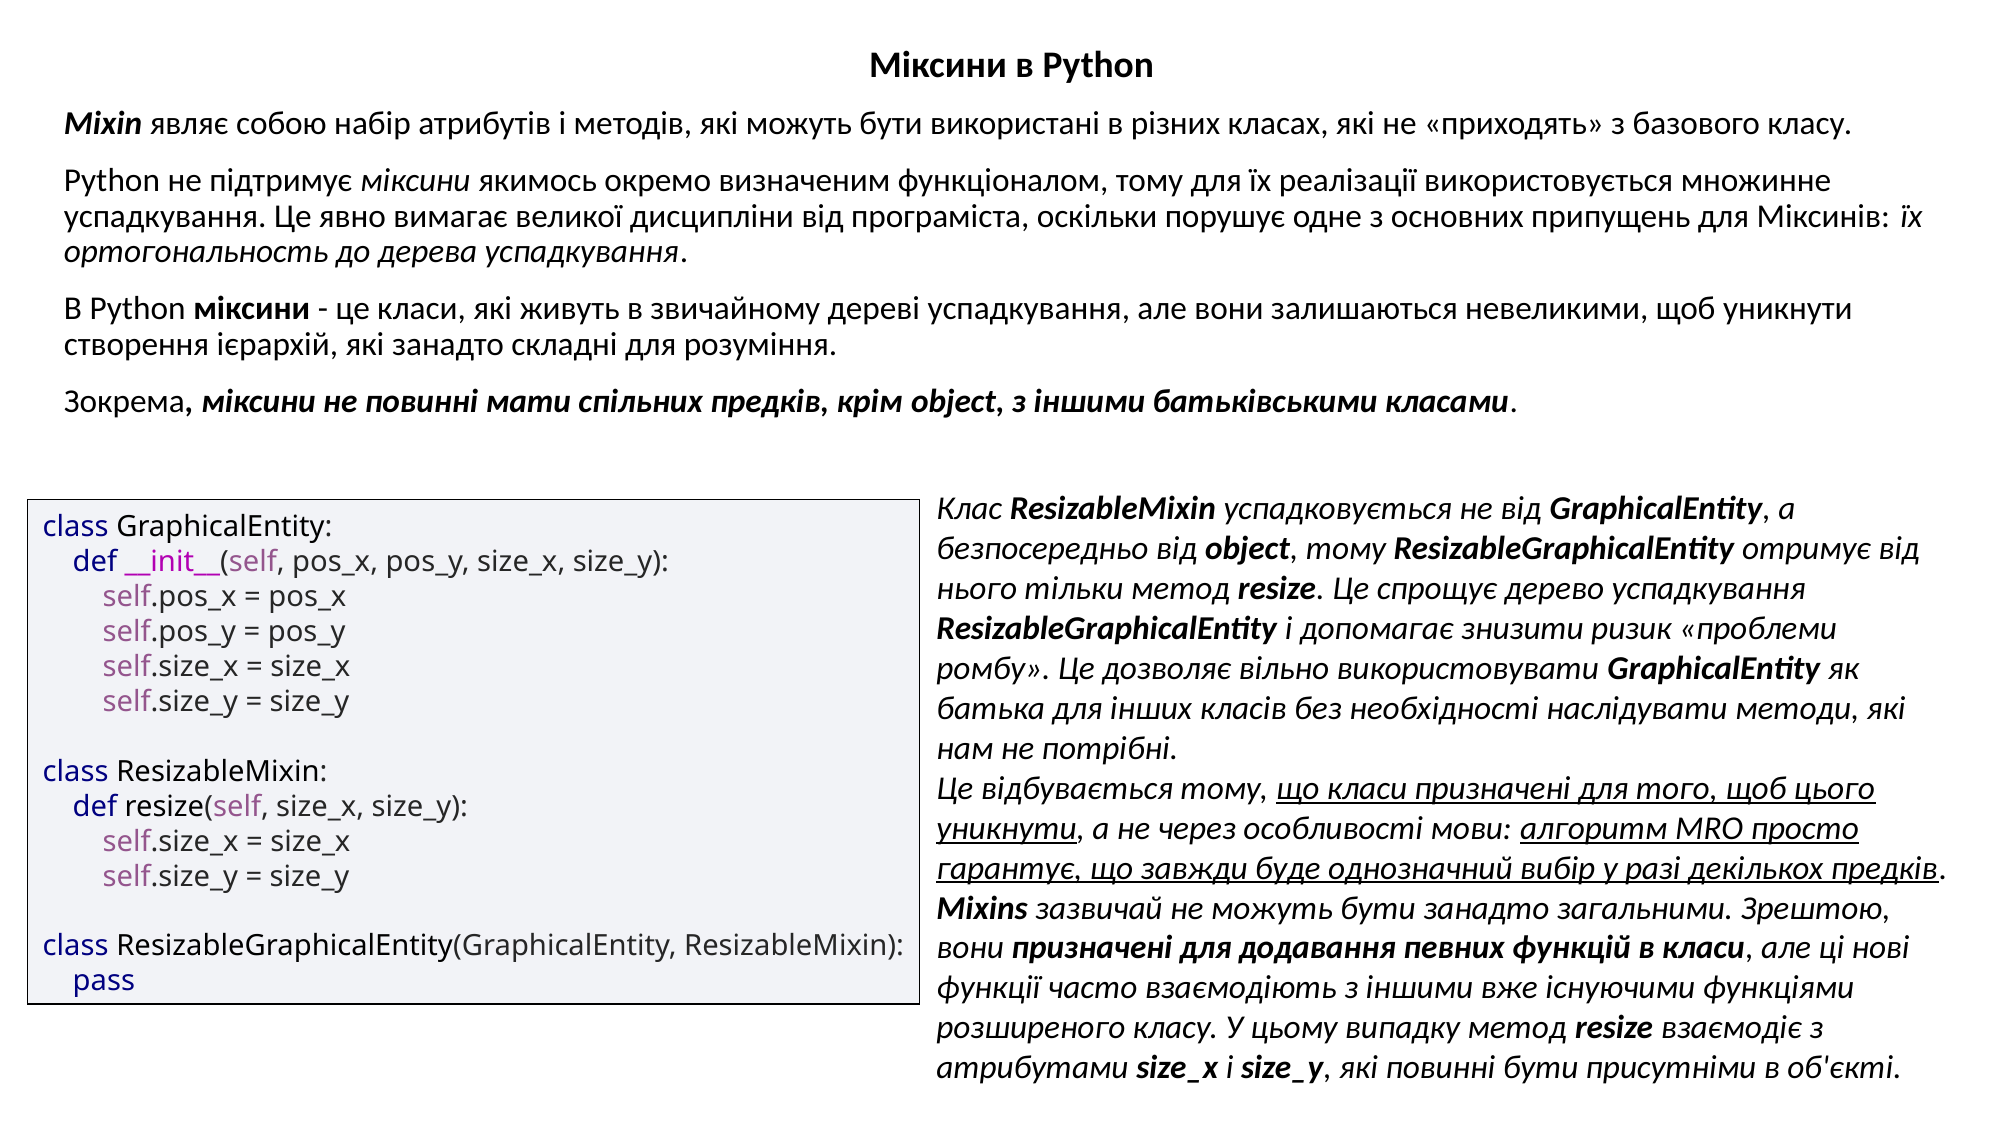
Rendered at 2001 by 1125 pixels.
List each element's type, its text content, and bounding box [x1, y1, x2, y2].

text_box Клас ResizableMixin успадковується не від GraphicalEntity, а безпосередньо від object, тому ResizableGraphicalEntity отримує від нього тільки метод resize. Це спрощує дерево успадкування ResizableGraphicalEntity і допомагає знизити ризик «проблеми ромбу». Це дозволяє вільно використовувати GraphicalEntity як батька для інших класів без необхідності наслідувати методи, які нам не потрібні. Це відбувається тому, що класи призначені для того, щоб цього уникнути, а не через особливості мови: алгоритм MRO просто гарантує, що завжди буде однозначний вибір у разі декількох предків. Mixins зазвичай не можуть бути занадто загальними. Зрештою, вони призначені для додавання певних функцій в класи, але ці нові функції часто взаємодіють з іншими вже існуючими функціями розширеного класу. У цьому випадку метод resize взаємодіє з атрибутами size_x і size_y, які повинні бути присутніми в об'єкті. [921, 479, 1967, 1093]
list Міксини в Python Mixin являє собою набір атрибутів і методів, які можуть бути використані в різних класах, які не «приходять» з базового класу. Python не підтримує міксини якимось окремо визначеним функціоналом, тому для їх реалізації використовується множинне успадкування. Це явно вимагає великої дисципліни від програміста, оскільки порушує одне з основних припущень для Міксинів: їх ортогональность до дерева успадкування. В Python міксини - це класи, які живуть в звичайному дереві успадкування, але вони залишаються невеликими, щоб уникнути створення ієрархій, які занадто складні для розуміння. Зокрема, міксини не повинні мати спільних предків, крім object, з іншими батьківськими класами. [49, 37, 1983, 1076]
text_box class GraphicalEntity: def __init__(self, pos_x, pos_y, size_x, size_y): self.pos_x = pos_x self.pos_y = pos_y self.size_x = size_x self.size_y = size_y class ResizableMixin: def resize(self, size_x, size_y): self.size_x = size_x self.size_y = size_y class ResizableGraphicalEntity(GraphicalEntity, ResizableMixin): pass [27, 499, 920, 1004]
